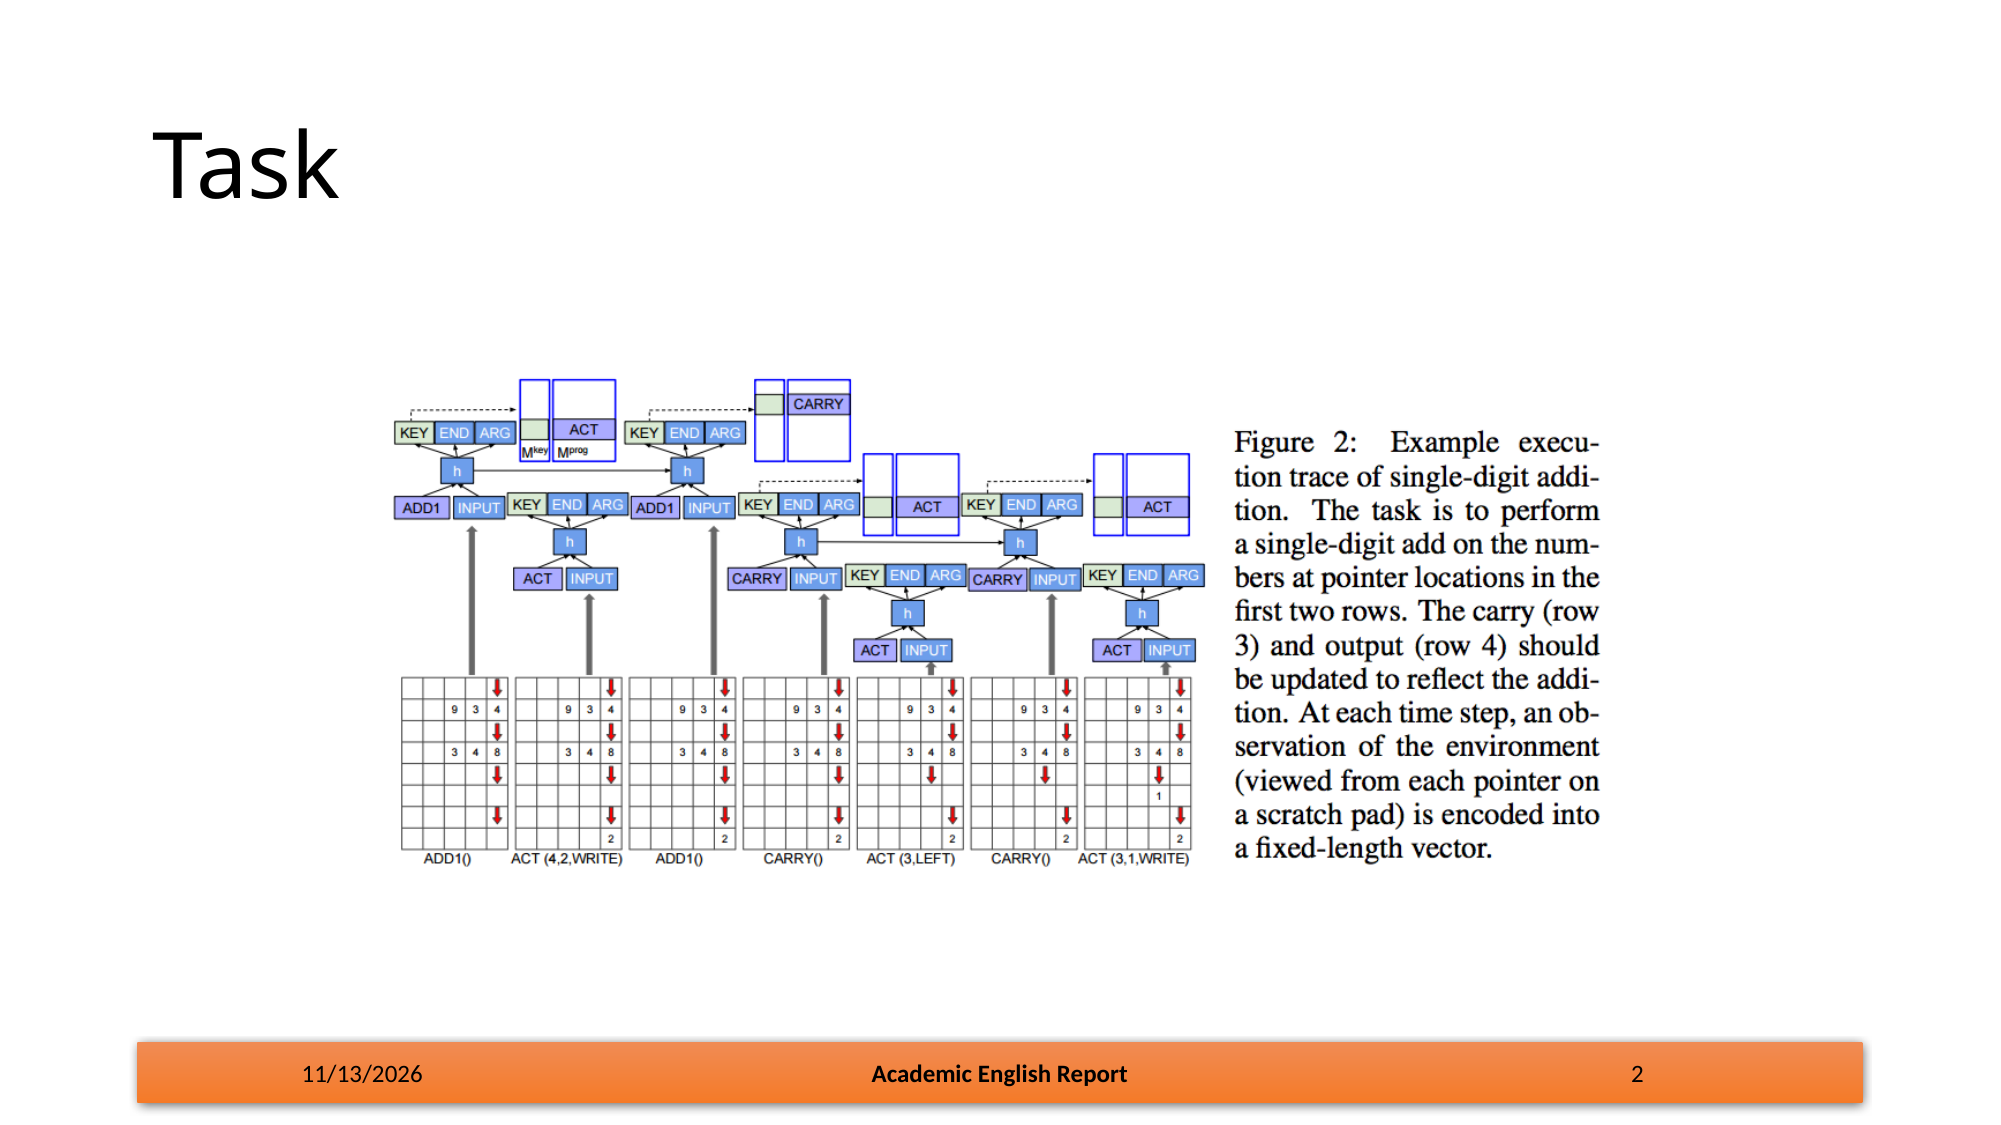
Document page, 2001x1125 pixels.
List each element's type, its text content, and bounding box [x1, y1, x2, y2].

title Task [137, 59, 1863, 278]
slide_number 2 [1412, 1042, 1863, 1103]
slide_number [137, 1042, 588, 1103]
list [369, 357, 1633, 904]
footer Academic English Report [662, 1042, 1338, 1103]
